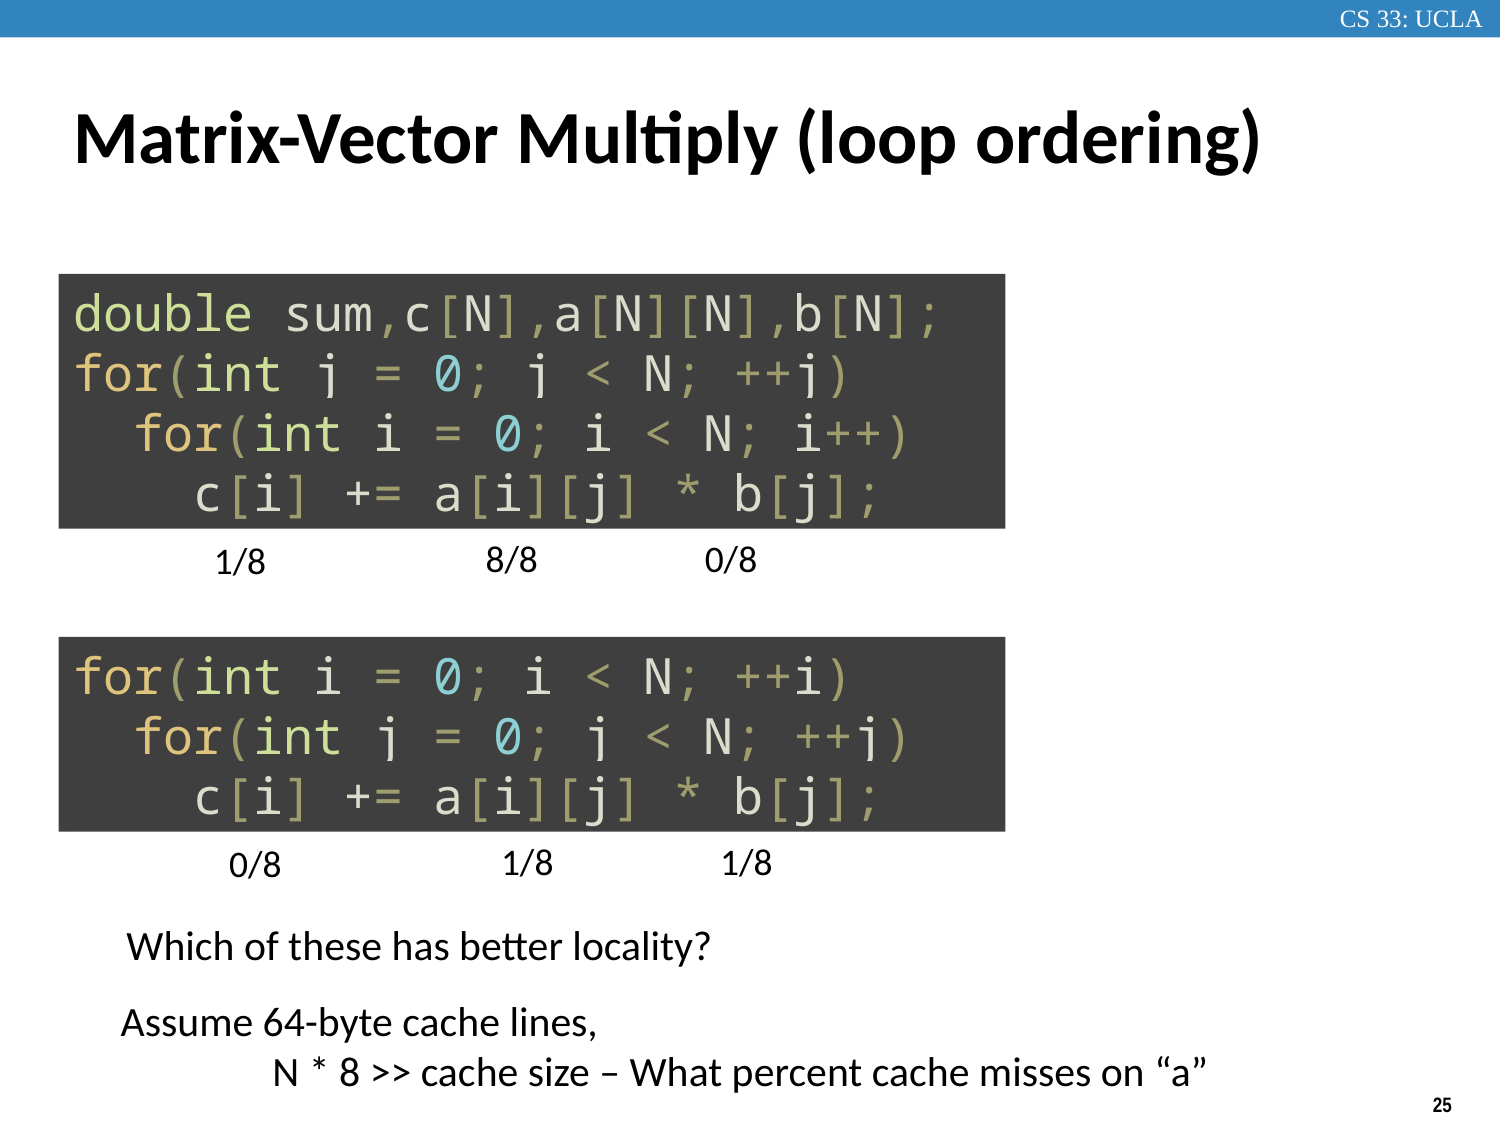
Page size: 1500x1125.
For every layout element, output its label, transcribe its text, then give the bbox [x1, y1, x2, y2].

title Matrix-Vector Multiply (loop ordering) [58, 71, 1305, 197]
text_box Which of these has better locality? [111, 910, 728, 976]
text_box double sum,c[N],a[N][N],b[N]; for(int j = 0; j < N; ++j) for(int i = 0; i < N; i++) c[i] += a[i][j] * b[j]; [58, 273, 1006, 529]
text_box Assume 64-byte cache lines, N * 8 >> cache size – What percent cache misses on “a” [105, 987, 1260, 1103]
text_box 1/8 [486, 830, 569, 890]
text_box 1/8 [198, 529, 282, 590]
text_box 1/8 [705, 830, 788, 890]
text_box 0/8 [690, 527, 773, 587]
text_box for(int i = 0; i < N; ++i) for(int j = 0; j < N; ++j) c[i] += a[i][j] * b[j]; [58, 636, 1006, 832]
text_box 0/8 [214, 832, 297, 893]
text_box 8/8 [470, 527, 554, 587]
